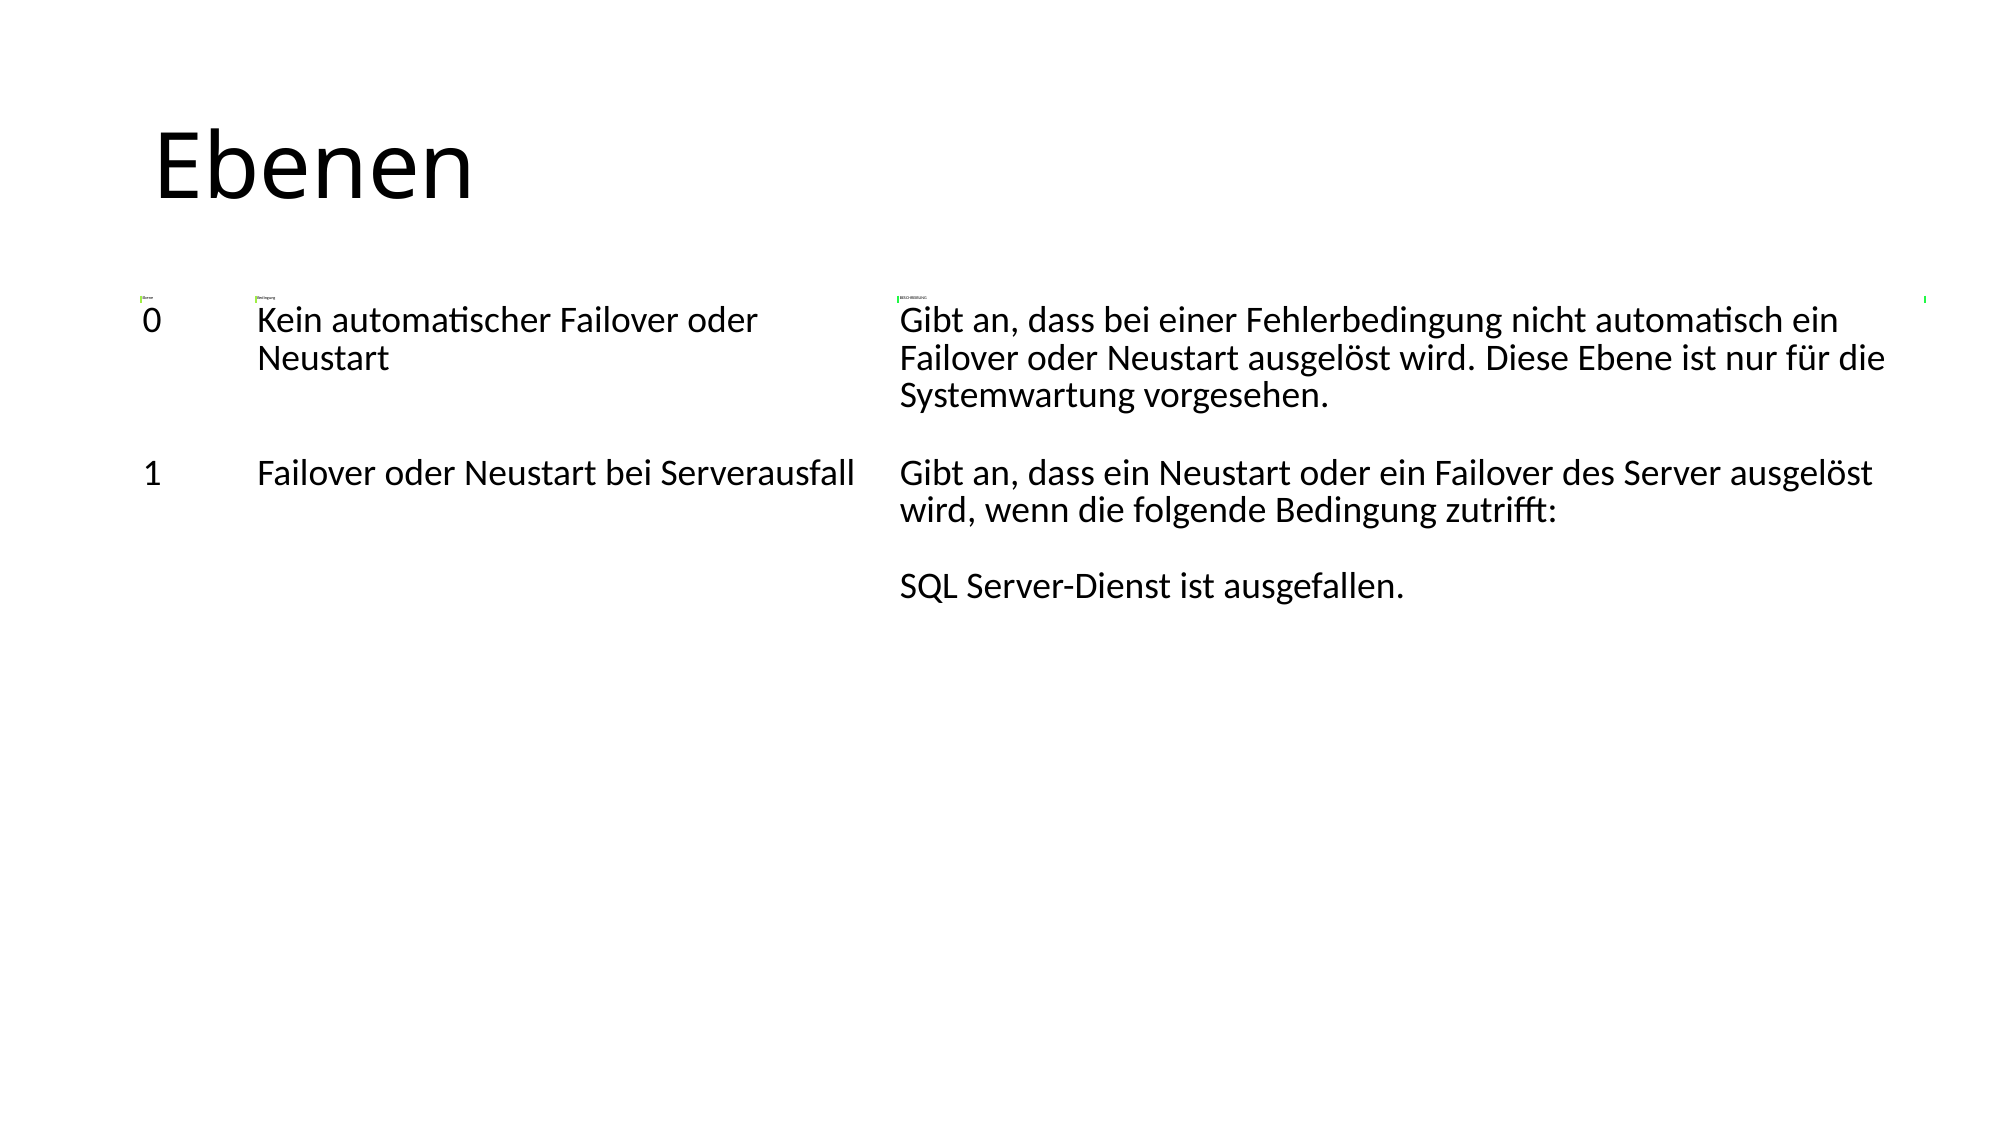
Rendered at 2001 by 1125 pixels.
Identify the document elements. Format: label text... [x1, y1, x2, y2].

table_cell 0 [142, 304, 255, 455]
table_cell Gibt an, dass ein Neustart oder ein Failover des Server ausgelöst wird, wenn die folgende Bedingung zutrifft: SQL Server-Dienst ist ausgefallen. [899, 457, 1924, 608]
title Ebenen [137, 59, 1863, 278]
table_cell Gibt an, dass bei einer Fehlerbedingung nicht automatisch ein Failover oder Neustart ausgelöst wird. Diese Ebene ist nur für die Systemwartung vorgesehen. [899, 304, 1924, 455]
table_header BESCHREIBUNG [899, 296, 1924, 303]
table_header Ebene [142, 296, 255, 303]
table_cell Kein automatischer Failover oder Neustart [256, 304, 898, 455]
table_cell Failover oder Neustart bei Serverausfall [256, 457, 898, 608]
table_cell 1 [142, 457, 255, 608]
table_header Bedingung [257, 296, 897, 303]
